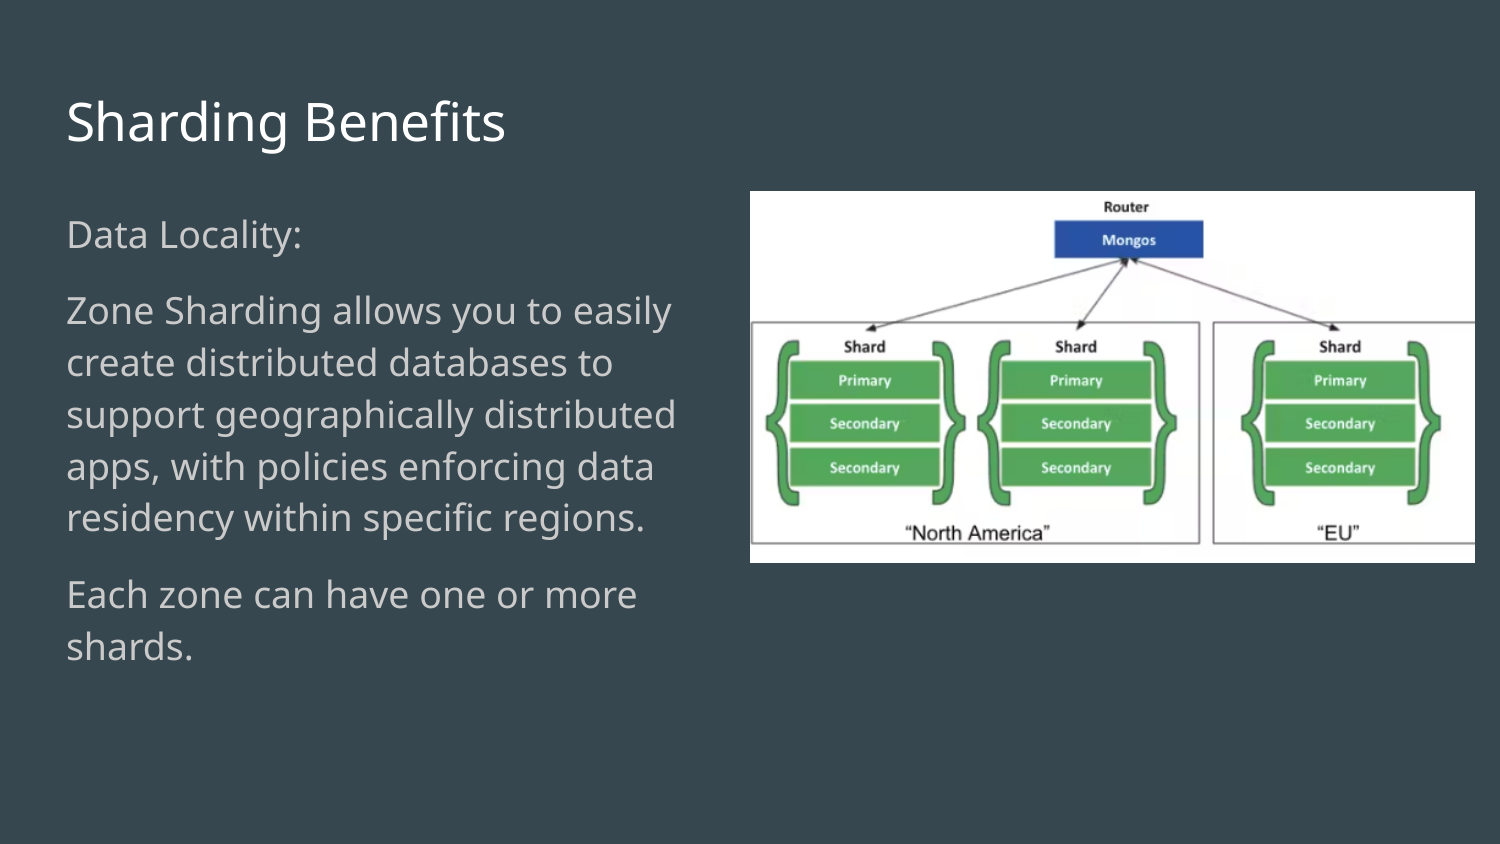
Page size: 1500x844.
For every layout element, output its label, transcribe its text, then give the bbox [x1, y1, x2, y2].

picture [749, 191, 1476, 563]
list Data Locality: Zone Sharding allows you to easily create distributed databases to support geographically distributed apps, with policies enforcing data residency within specific regions. Each zone can have one or more shards. [51, 189, 750, 750]
title Sharding Benefits [51, 72, 1449, 167]
